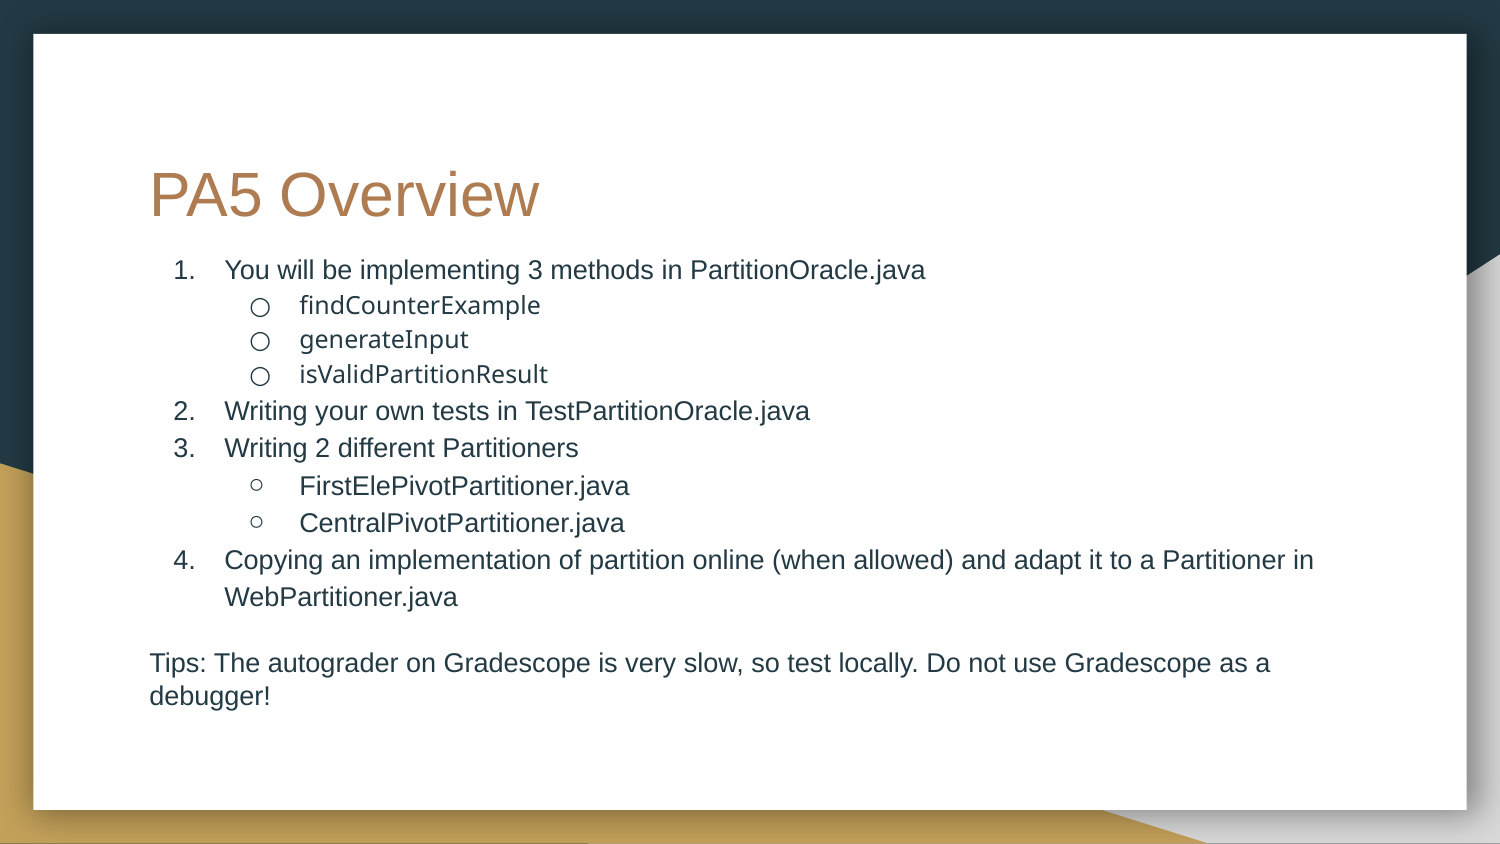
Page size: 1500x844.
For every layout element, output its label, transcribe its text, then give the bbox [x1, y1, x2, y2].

list You will be implementing 3 methods in PartitionOracle.java findCounterExample generateInput isValidPartitionResult Writing your own tests in TestPartitionOracle.java Writing 2 different Partitioners FirstElePivotPartitioner.java CentralPivotPartitioner.java Copying an implementation of partition online (when allowed) and adapt it to a Partitioner in WebPartitioner.java Tips: The autograder on Gradescope is very slow, so test locally. Do not use Gradescope as a debugger! [134, 232, 1366, 725]
title PA5 Overview [134, 138, 1366, 232]
